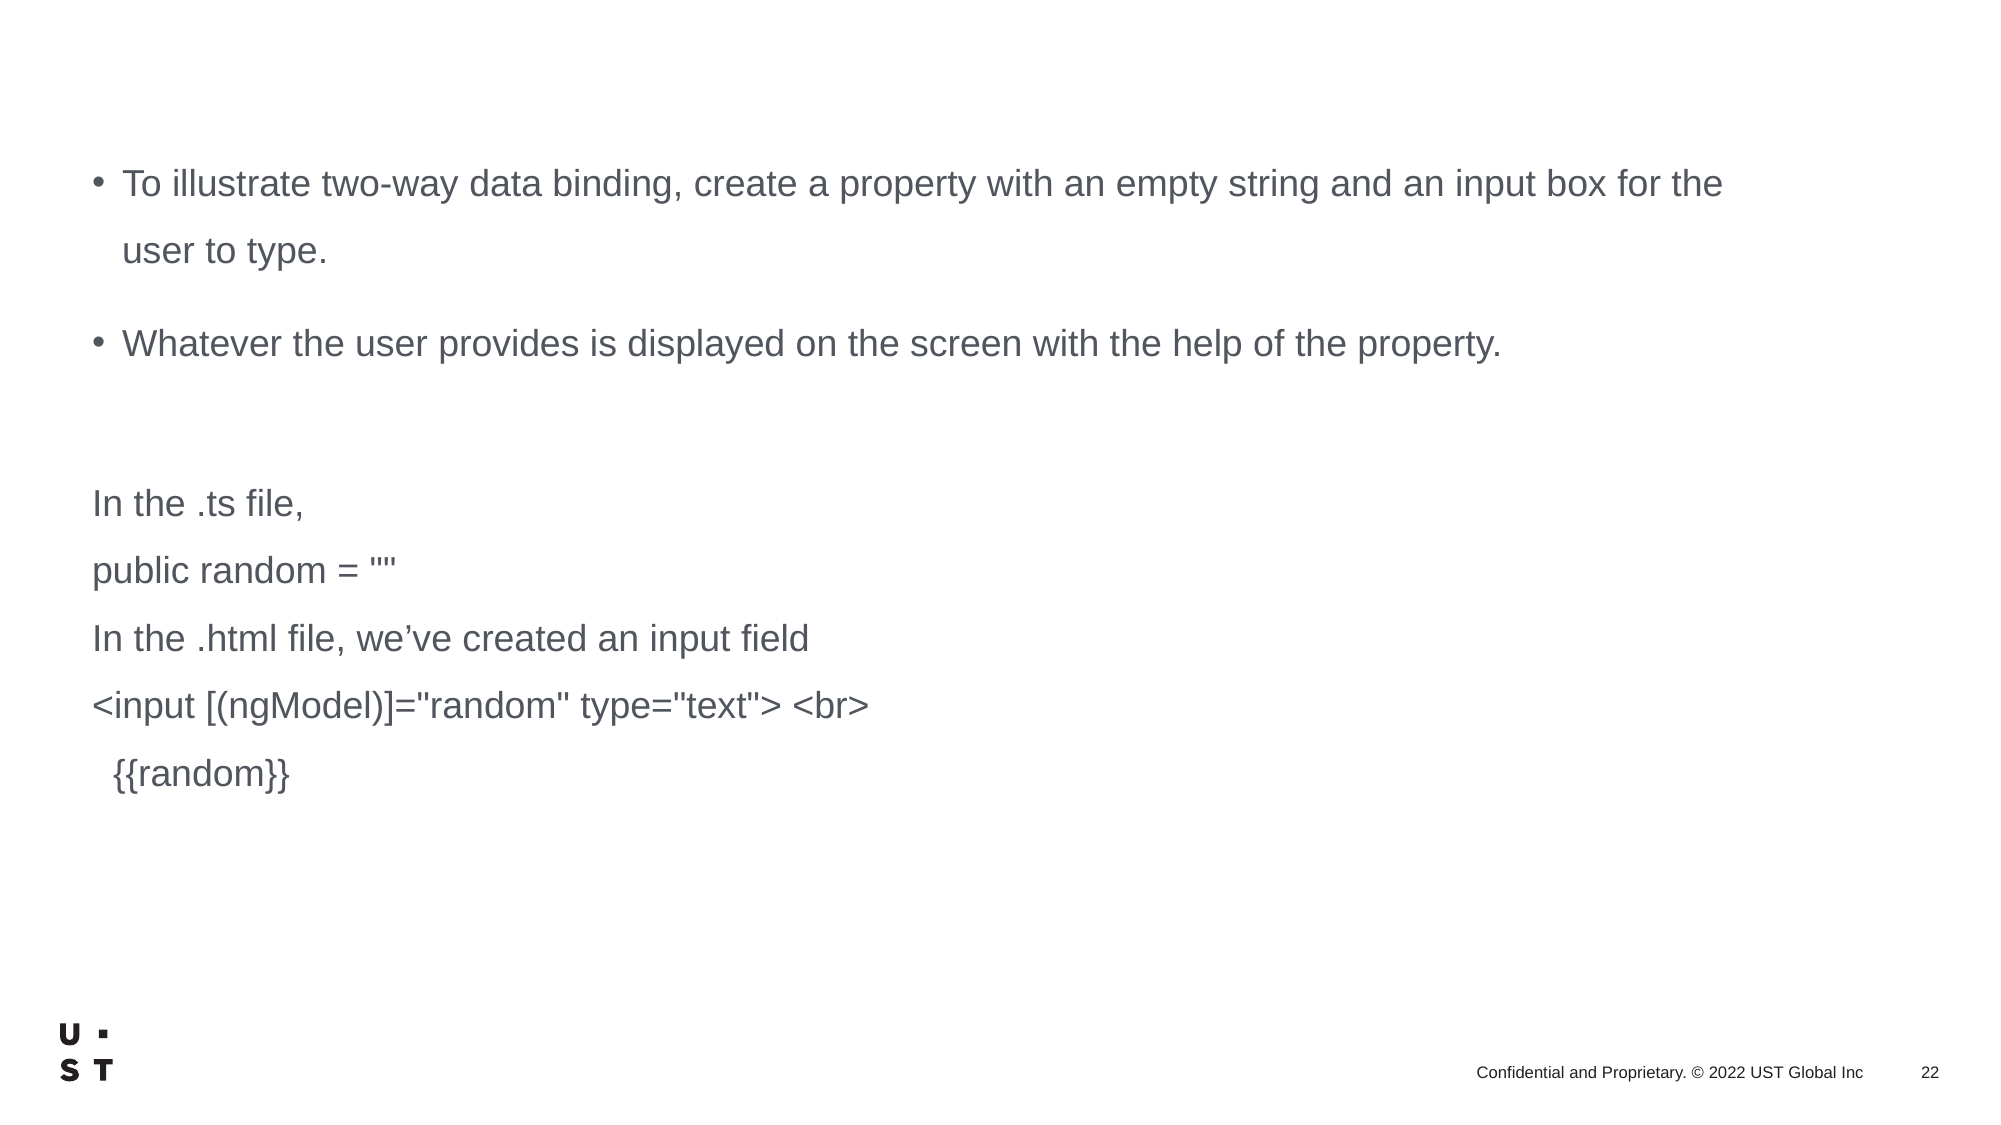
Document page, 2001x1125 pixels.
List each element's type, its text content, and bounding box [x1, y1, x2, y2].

text_box To illustrate two-way data binding, create a property with an empty string and an input box for the user to type. Whatever the user provides is displayed on the screen with the help of the property. In the .ts file, public random = "" In the .html file, we’ve created an input field <input [(ngModel)]="random" type="text"> <br> {{random}} [92, 136, 1766, 849]
